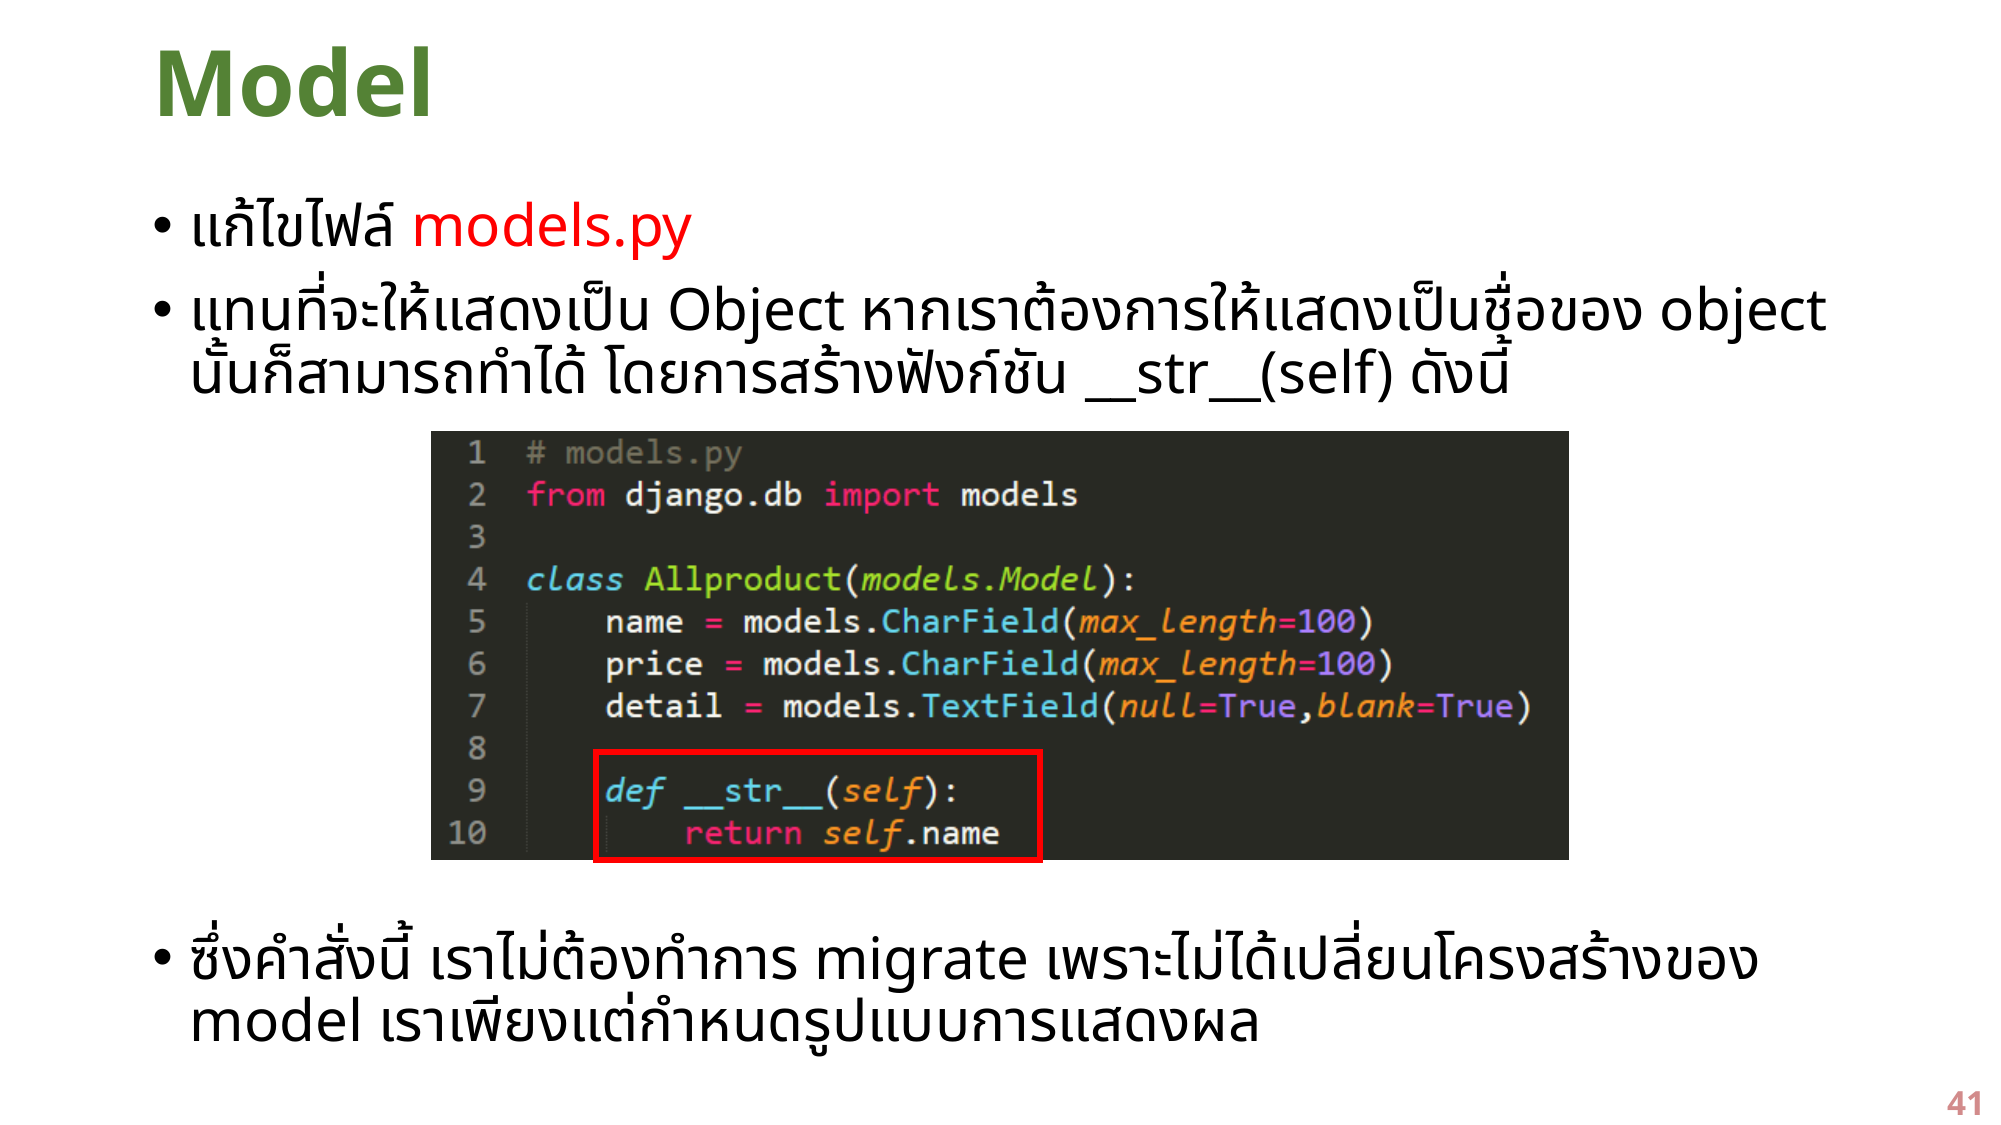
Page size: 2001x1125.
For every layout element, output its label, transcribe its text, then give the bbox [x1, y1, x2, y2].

slide_number 41 [1550, 1083, 2000, 1125]
list แก้ไขไฟล์ models.py แทนที่จะให้แสดงเป็น Object หากเราต้องการให้แสดงเป็นชื่อของ object นั้นก็สามารถทำได้ โดยการสร้างฟังก์ชัน __str__(self) ดังนี้ ซึ่งคำสั่งนี้ เราไม่ต้องทำการ migrate เพราะไม่ได้เปลี่ยนโครงสร้างของ model เราเพียงแต่กำหนดรูปแบบการแสดงผล [137, 189, 1863, 1103]
title Model [137, 22, 1863, 153]
picture [431, 431, 1569, 860]
